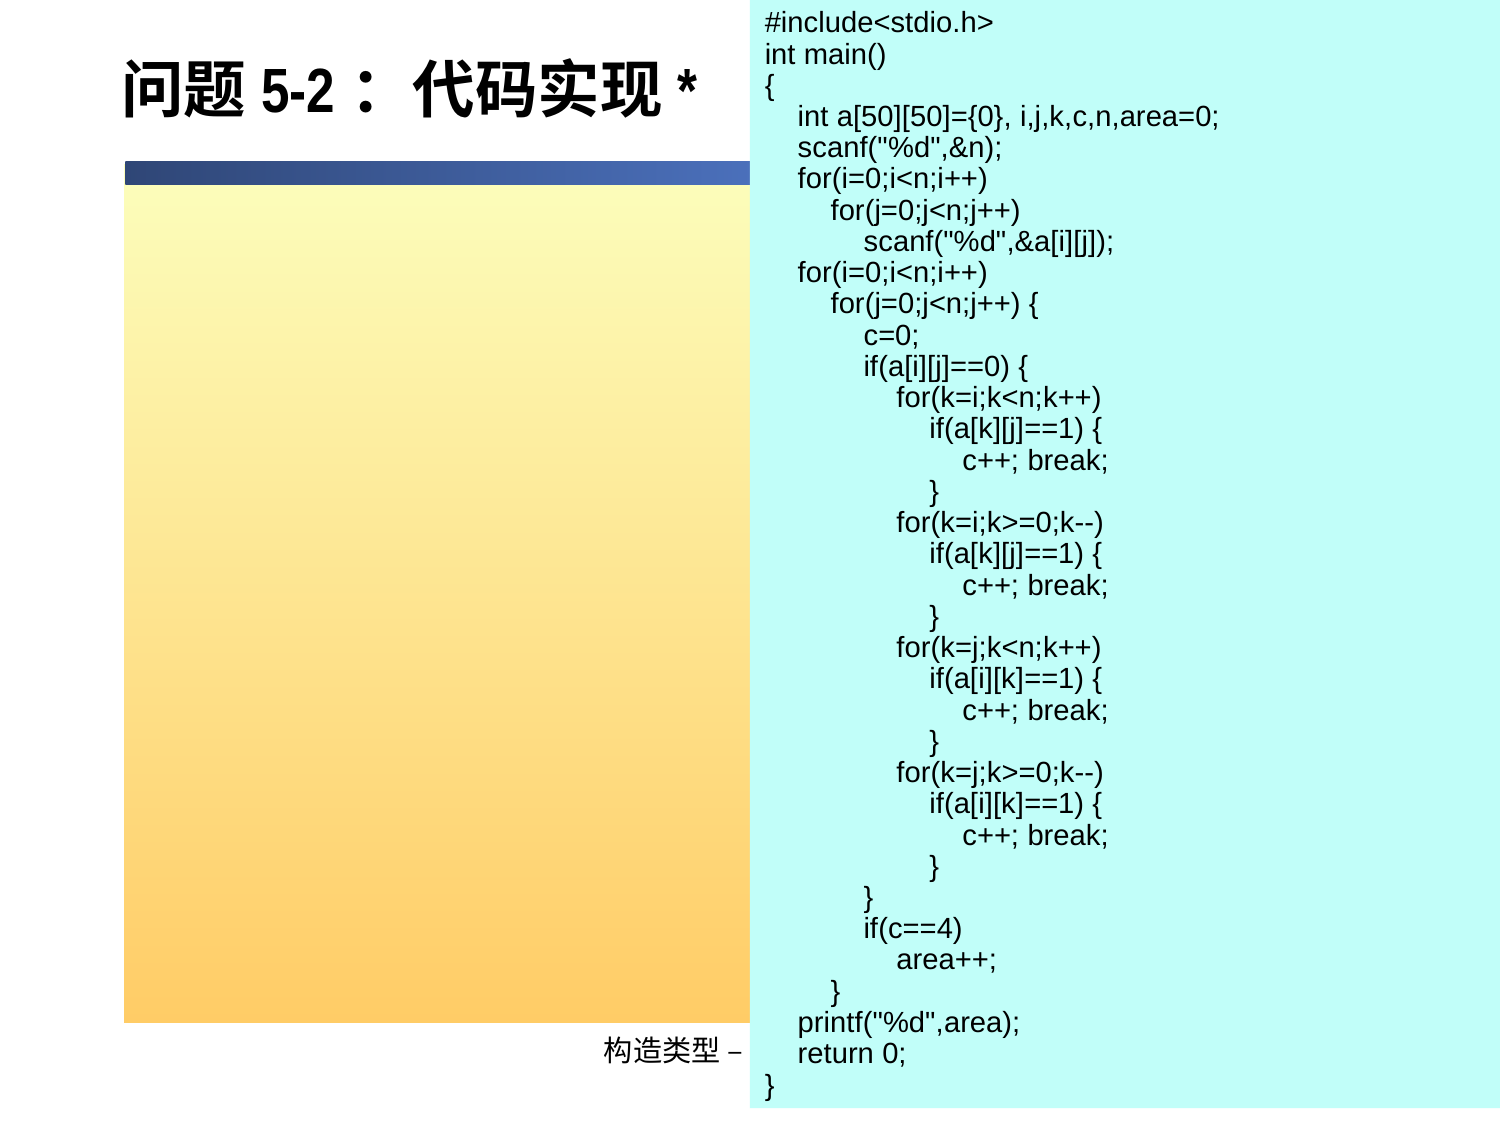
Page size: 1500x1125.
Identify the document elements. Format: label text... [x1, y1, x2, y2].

title 问题5-2：代码实现* [105, 25, 749, 164]
text_box #include<stdio.h> int main() { int a[50][50]={0}, i,j,k,c,n,area=0; scanf("%d",&n); for(i=0;i<n;i++) for(j=0;j<n;j++) scanf("%d",&a[i][j]); for(i=0;i<n;i++) for(j=0;j<n;j++) { c=0; if(a[i][j]==0) { for(k=i;k<n;k++) if(a[k][j]==1) { c++; break; } for(k=i;k>=0;k--) if(a[k][j]==1) { c++; break; } for(k=j;k<n;k++) if(a[i][k]==1) { c++; break; } for(k=j;k>=0;k--) if(a[i][k]==1) { c++; break; } } if(c==4) area++; } printf("%d",area); return 0; } [749, 0, 1500, 1109]
footer 构造类型 – 数组和指针 [512, 1024, 749, 1103]
